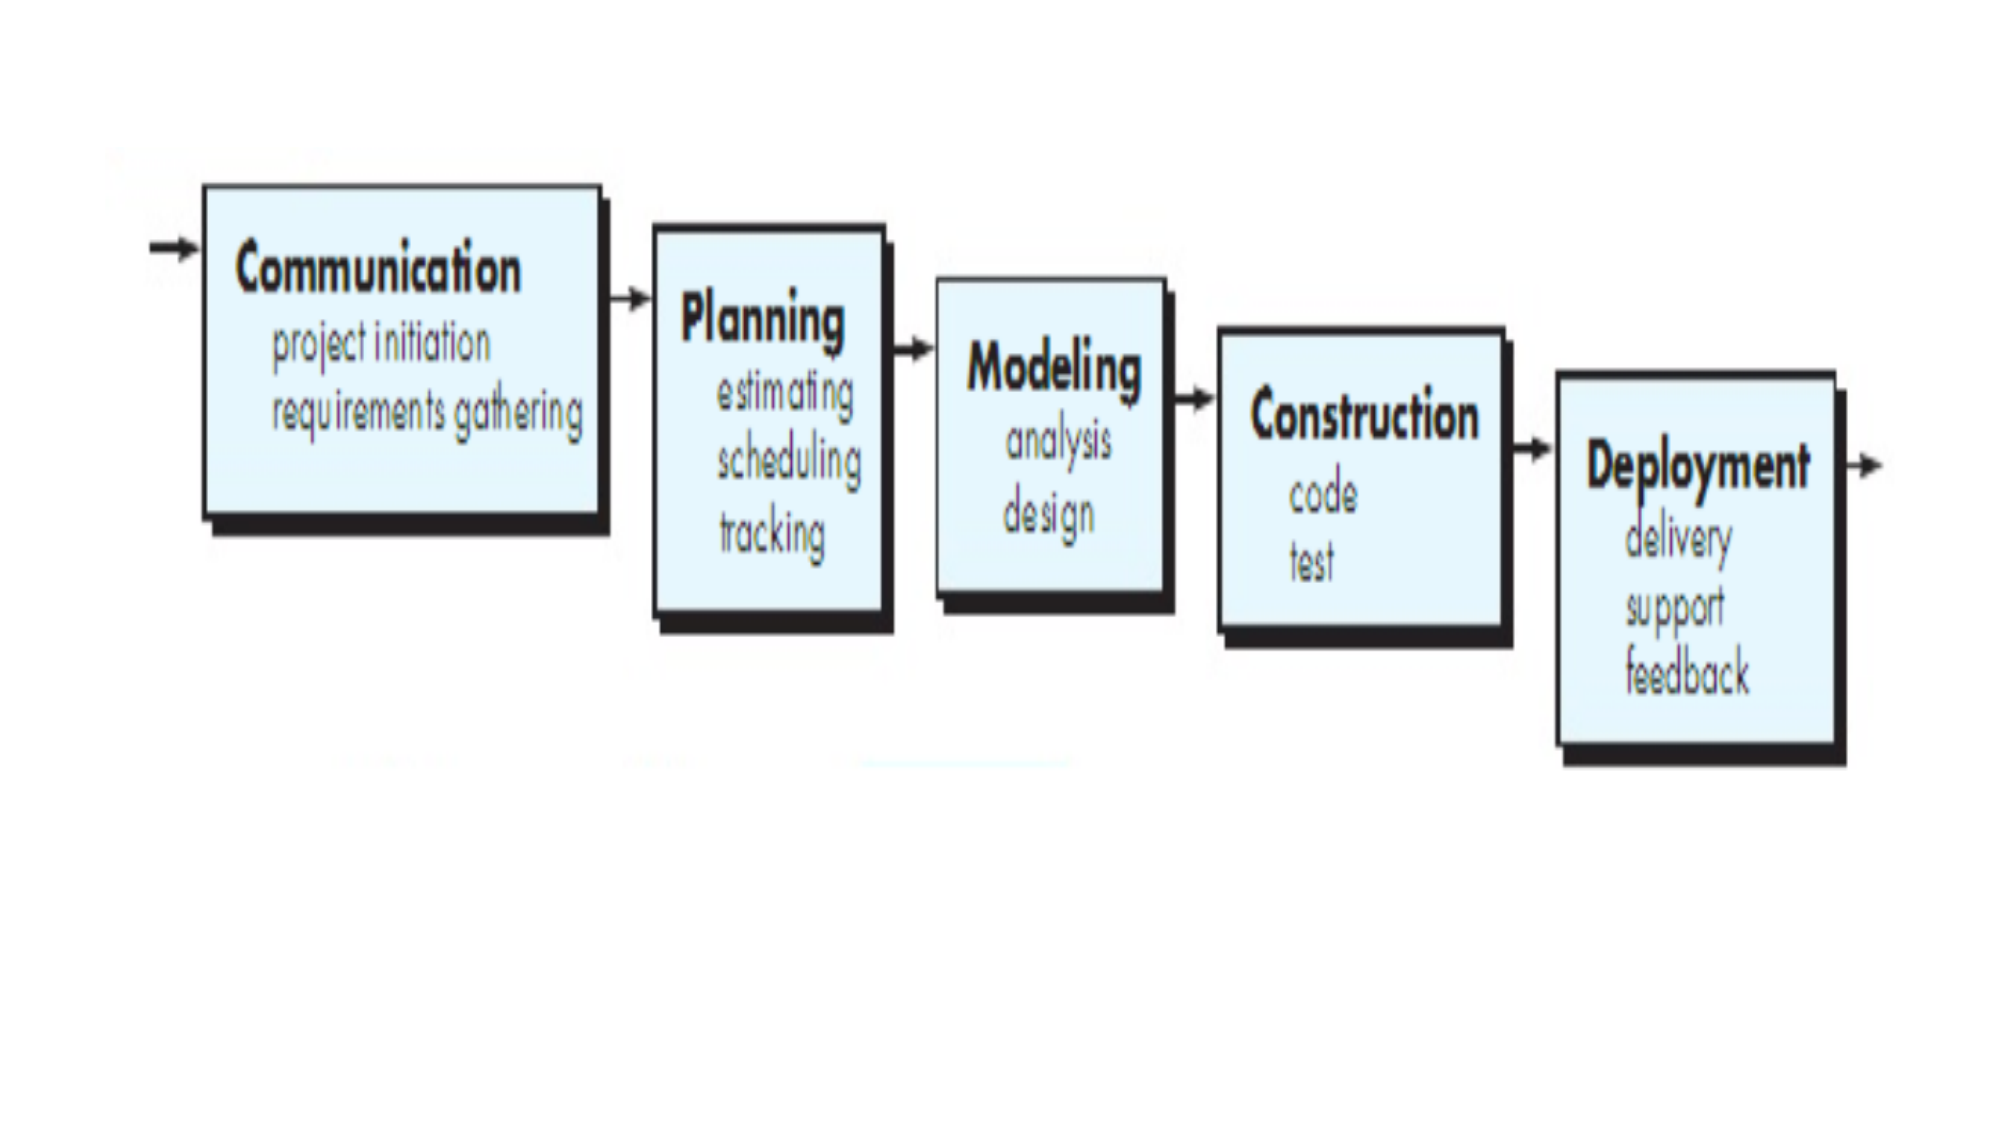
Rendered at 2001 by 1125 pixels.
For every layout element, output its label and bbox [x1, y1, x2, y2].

picture [105, 147, 1916, 845]
